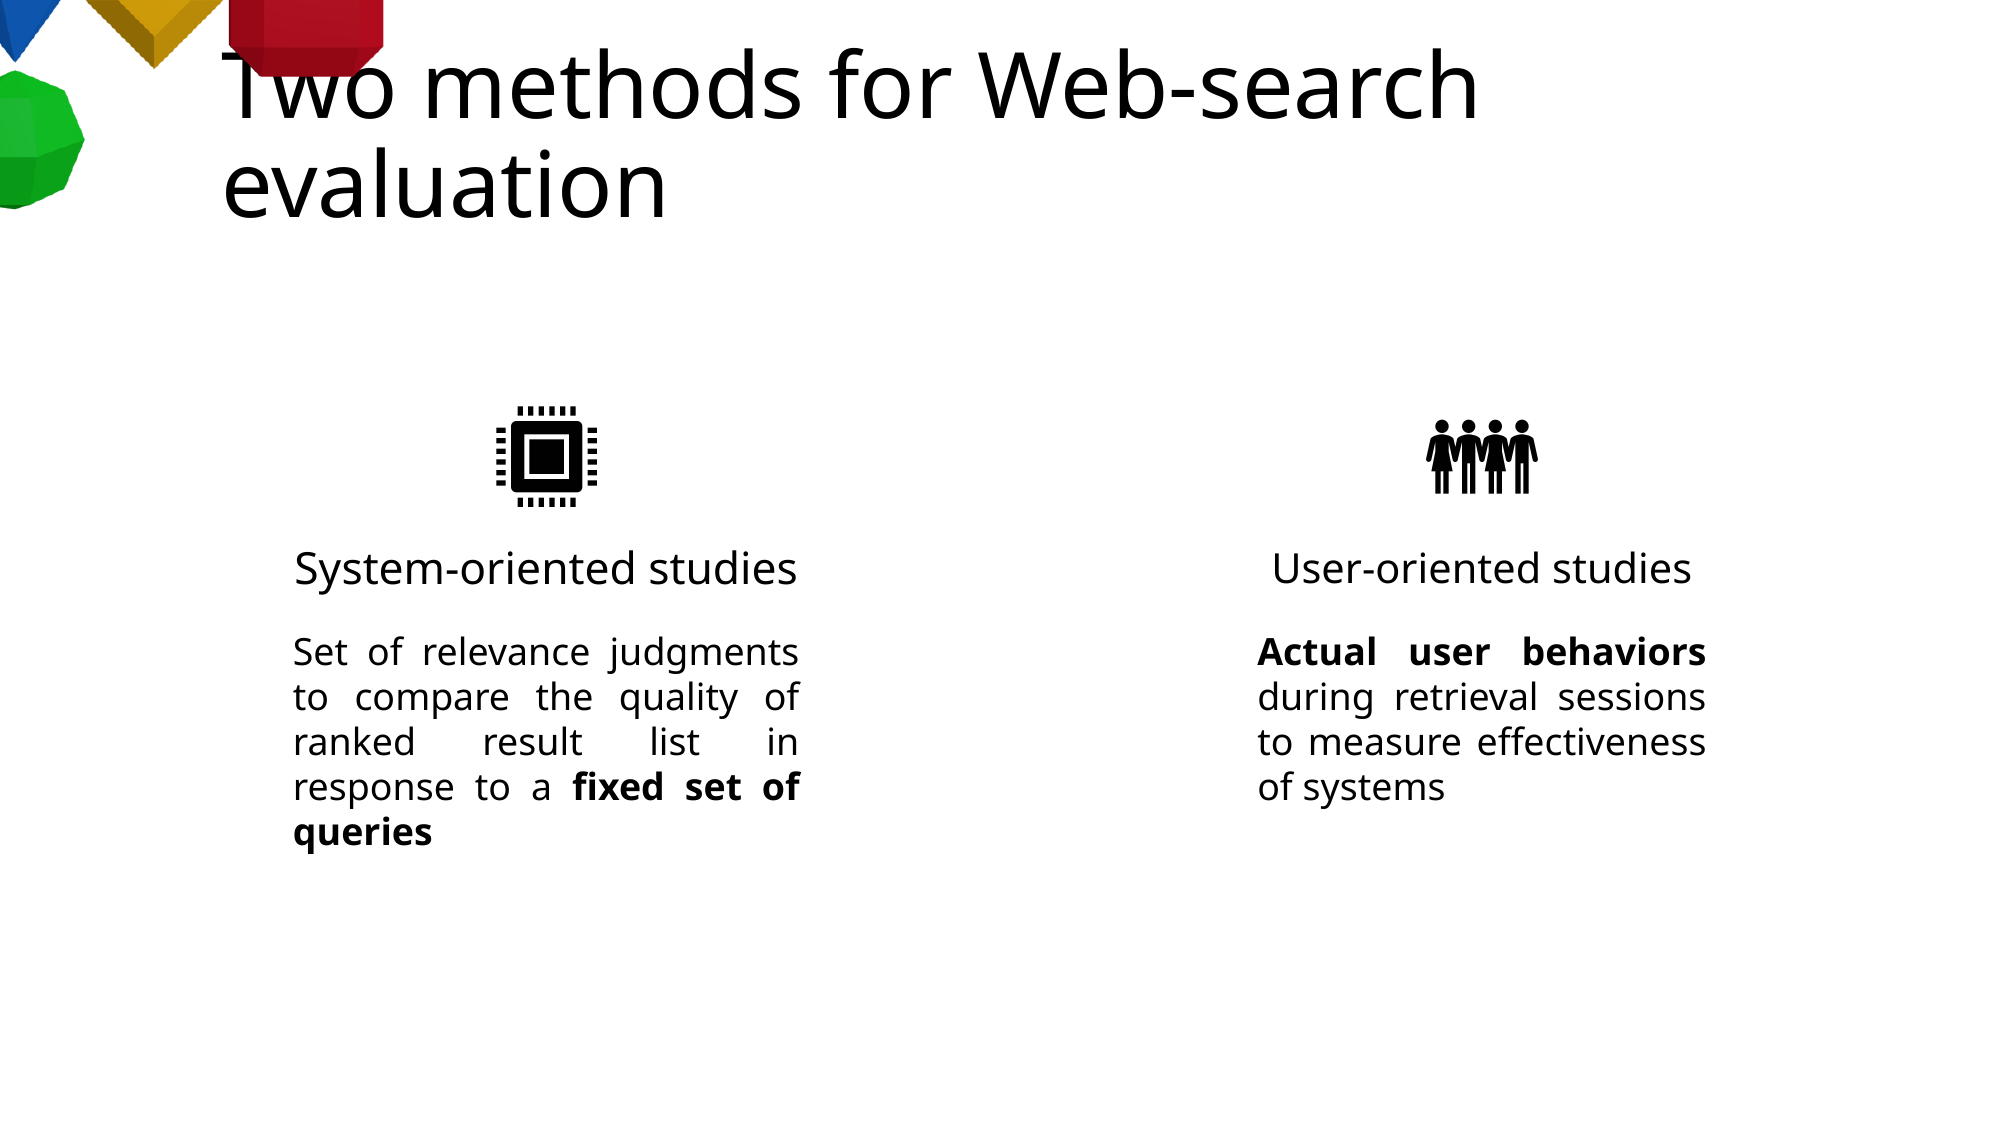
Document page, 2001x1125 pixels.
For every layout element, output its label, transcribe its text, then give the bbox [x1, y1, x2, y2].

text_box Set of relevance judgments to compare the quality of ranked result list in response to a fixed set of queries [278, 620, 815, 861]
picture [0, 0, 402, 248]
text_box Actual user behaviors during retrieval sessions to measure effectiveness of systems [1242, 620, 1722, 816]
picture [482, 392, 610, 520]
text_box User-oriented studies [1242, 535, 1722, 605]
title Two methods for Web-search evaluation [402, 30, 1780, 248]
text_box System-oriented studies [278, 535, 815, 605]
picture [1418, 392, 1546, 520]
